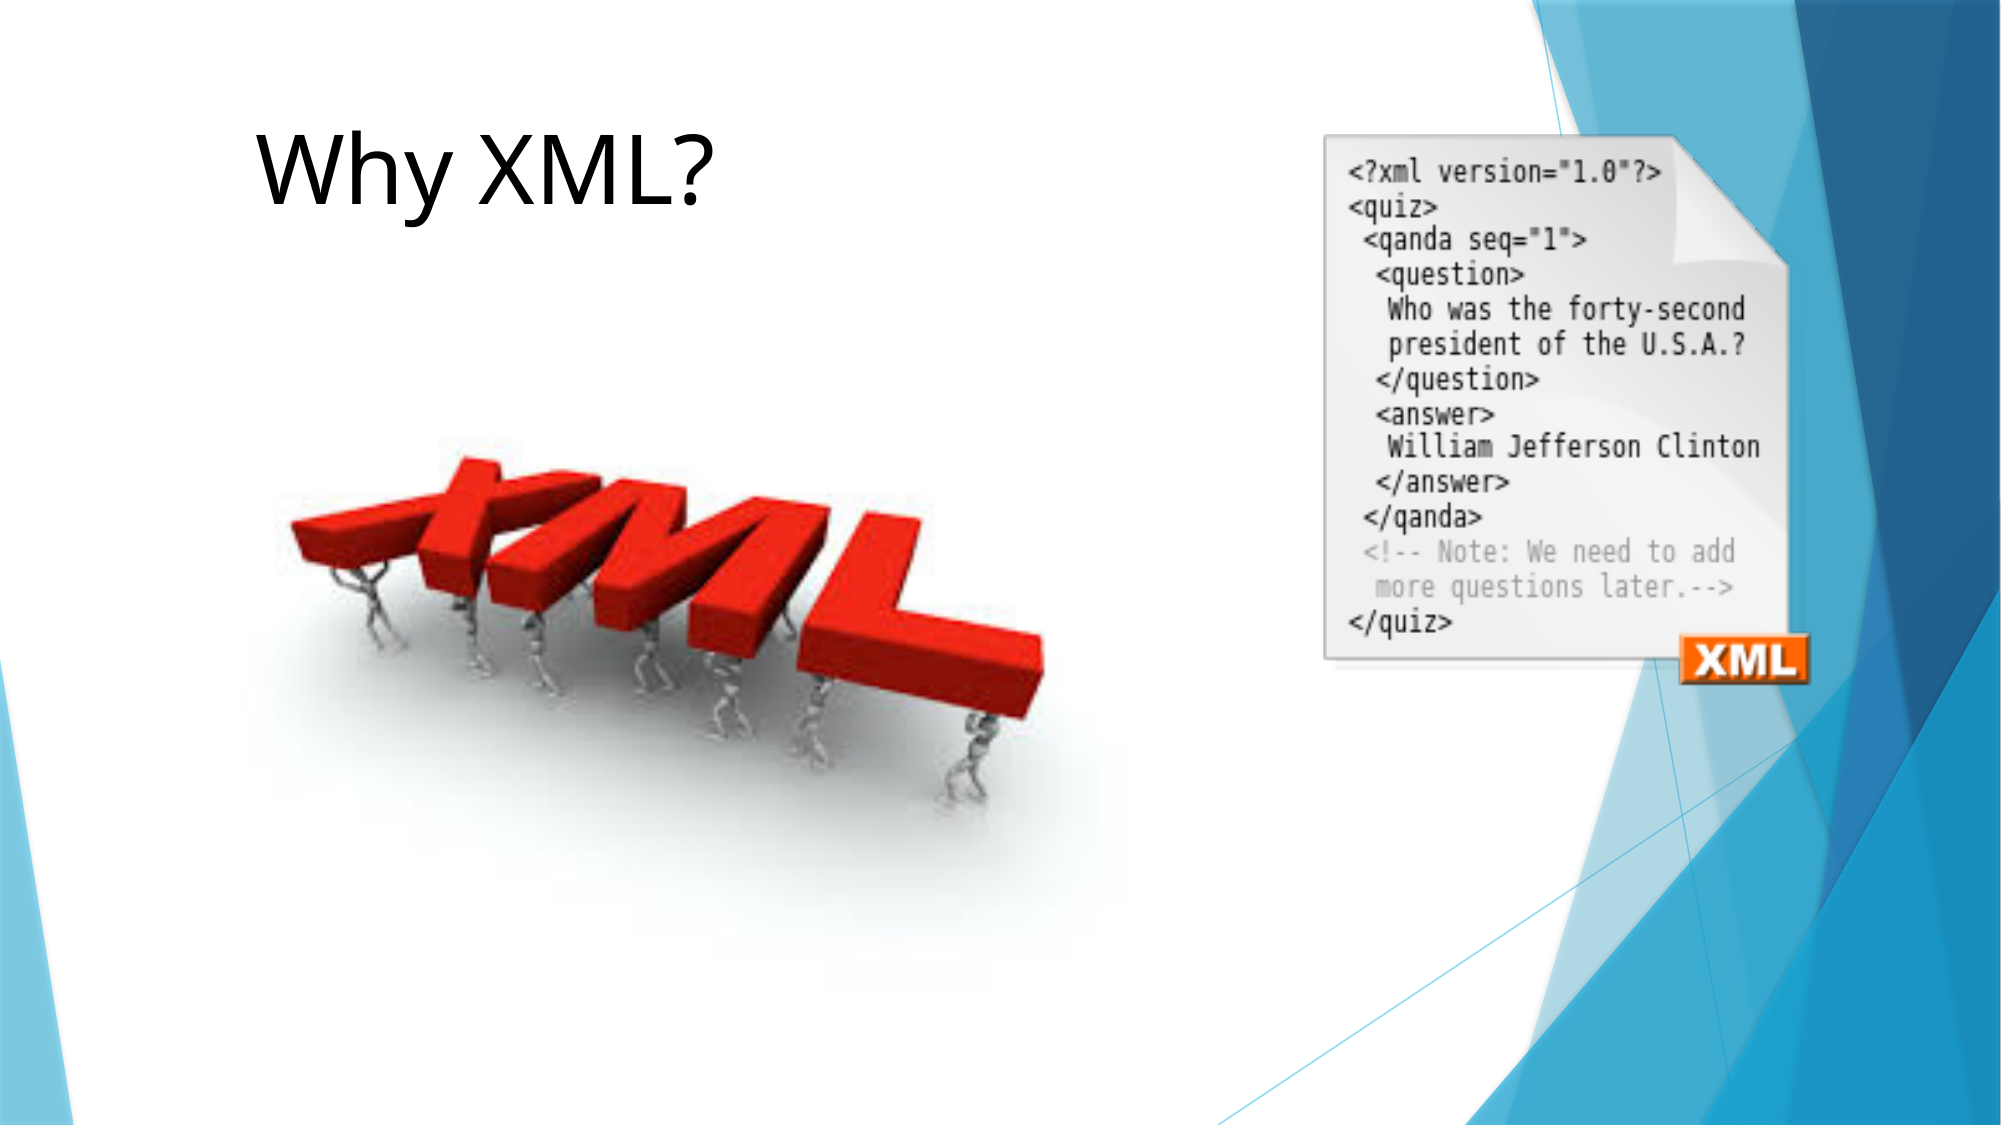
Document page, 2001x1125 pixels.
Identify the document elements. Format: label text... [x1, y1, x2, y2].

picture [1316, 128, 1814, 698]
title Why XML? [111, 99, 1522, 317]
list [193, 412, 1177, 1018]
